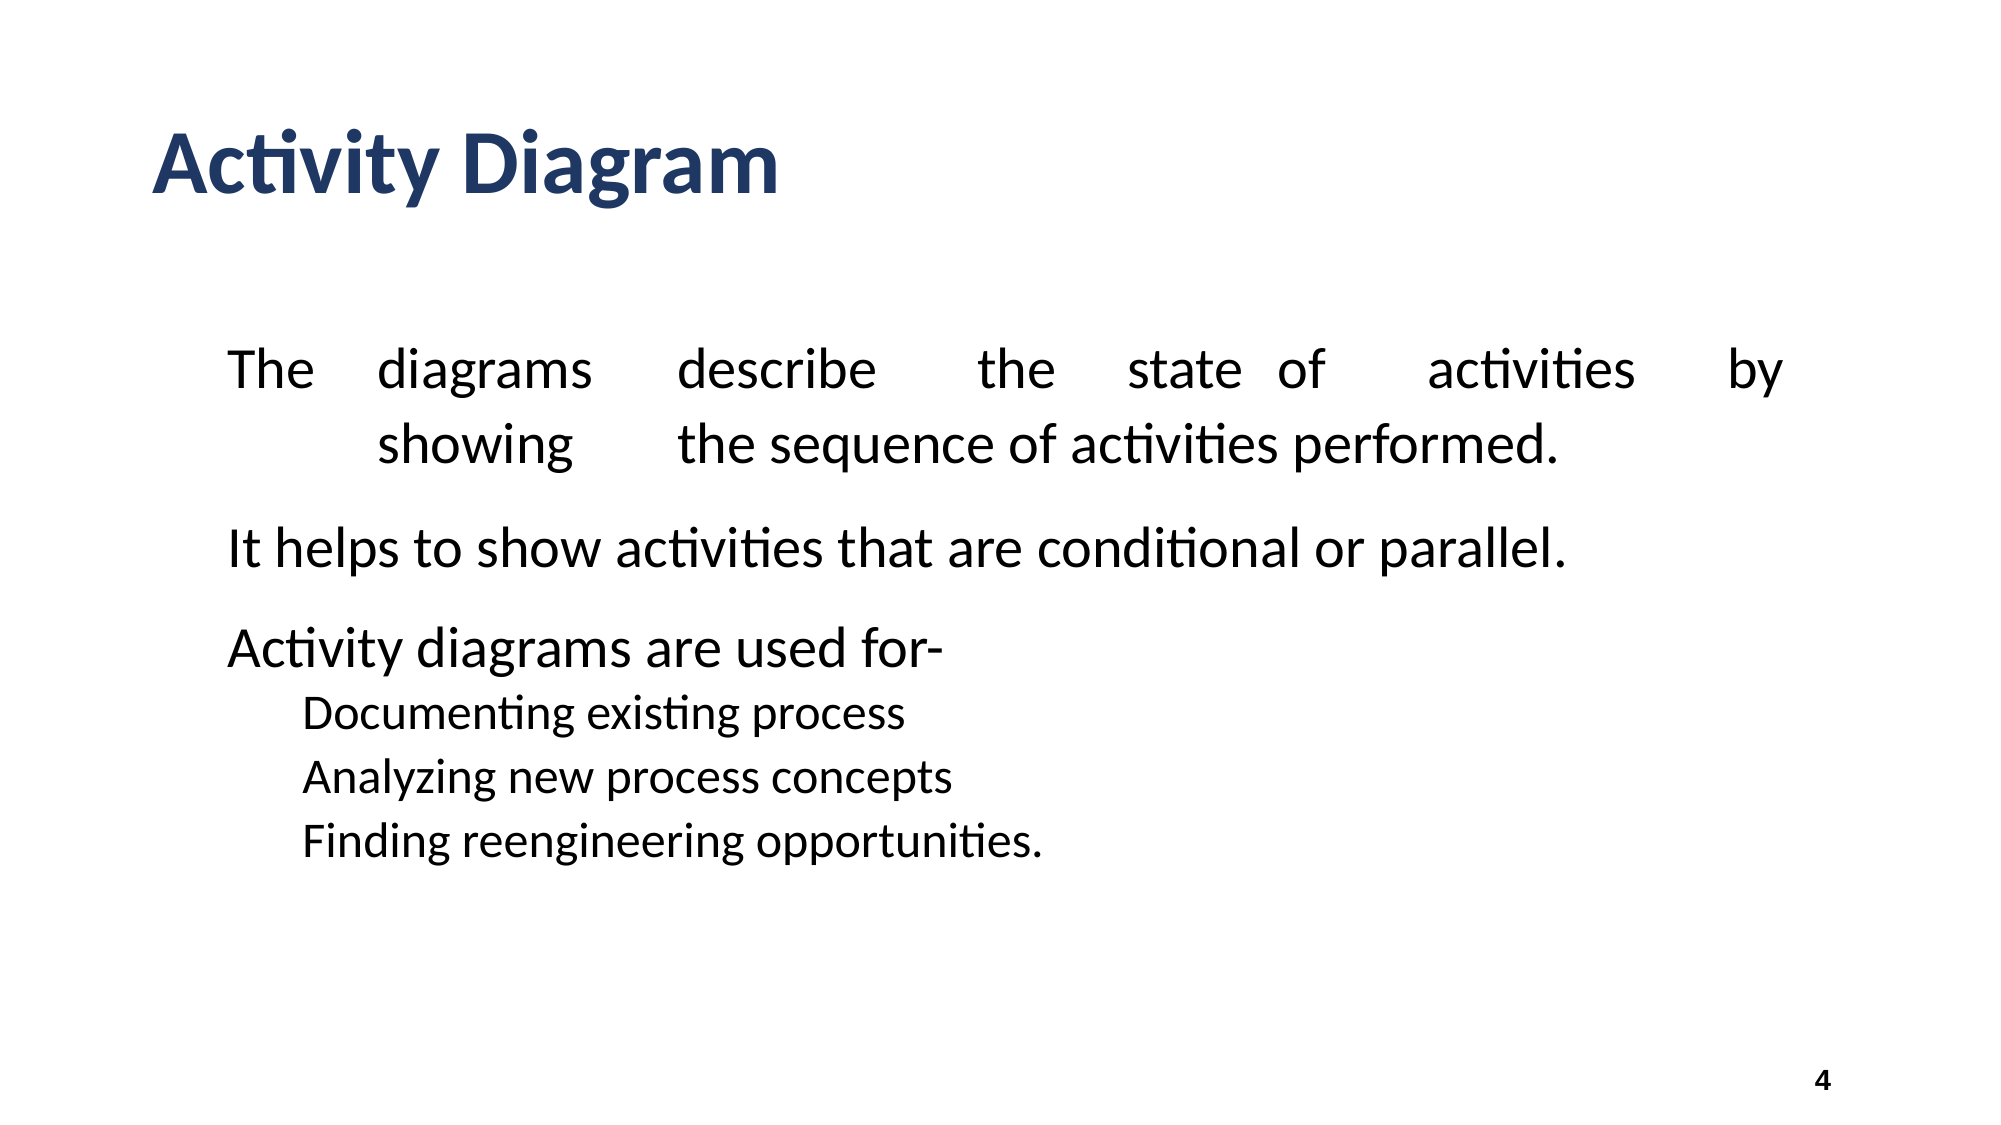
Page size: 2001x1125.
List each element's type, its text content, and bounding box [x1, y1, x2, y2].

text_box The diagrams describe the state of activities by showing the sequence of activities performed. It helps to show activities that are conditional or parallel. Activity diagrams are used for- Documenting existing process Analyzing new process concepts Finding reengineering opportunities. [225, 315, 1850, 868]
slide_number ‹#› [1803, 1055, 1856, 1125]
title Activity Diagram [150, 100, 1531, 291]
